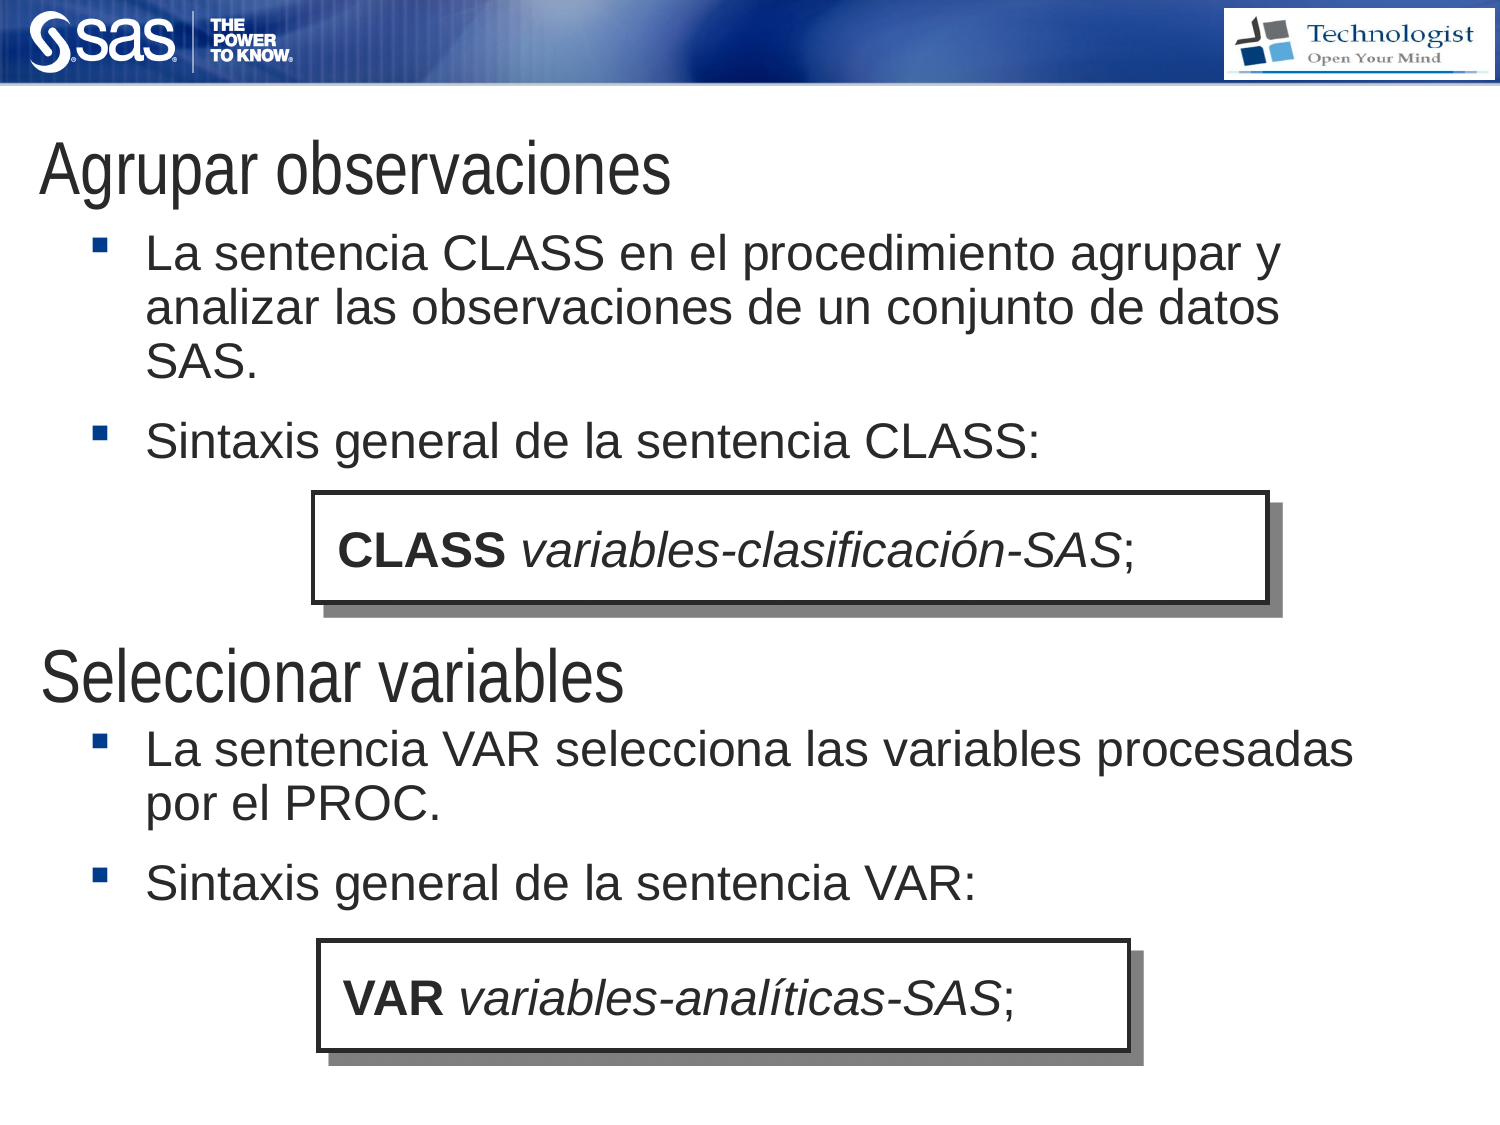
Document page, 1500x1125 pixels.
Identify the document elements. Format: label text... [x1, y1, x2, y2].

text_box La sentencia VAR selecciona las variables procesadas por el PROC. Sintaxis general de la sentencia VAR: [73, 774, 1409, 919]
text_box CLASS variables-clasificación-SAS; [312, 492, 1268, 586]
text_box VAR variables-analíticas-SAS; [318, 940, 1129, 1051]
picture [0, 0, 1500, 86]
text_box La sentencia CLASS en el procedimiento agrupar y analizar las observaciones de un conjunto de datos SAS. Sintaxis general de la sentencia CLASS: [73, 219, 1374, 557]
text_box Agrupar observaciones [25, 78, 1451, 266]
title Seleccionar variables [25, 586, 1451, 774]
